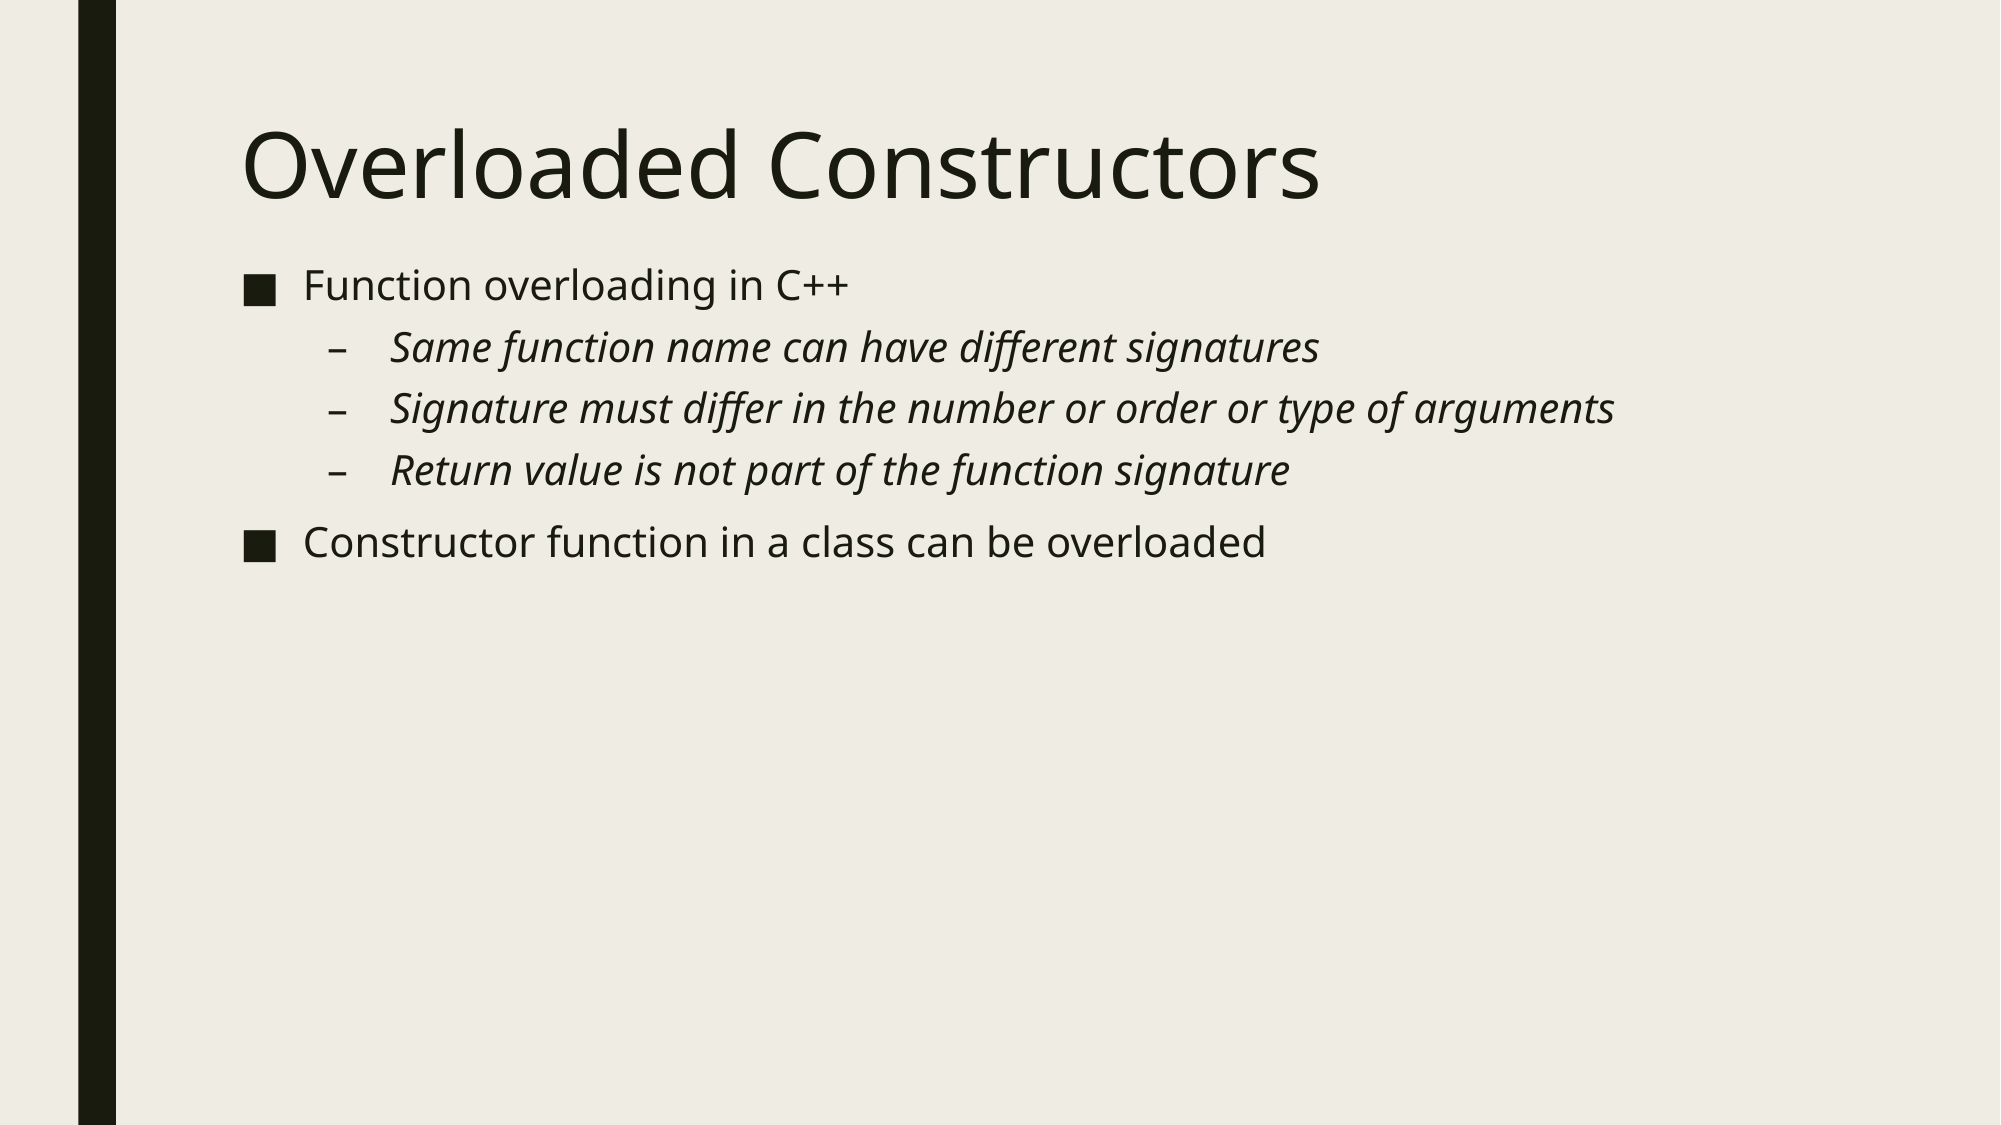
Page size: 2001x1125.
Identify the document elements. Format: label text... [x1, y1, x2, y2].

title Overloaded Constructors [225, 112, 1800, 244]
list Function overloading in C++ Same function name can have different signatures Signature must differ in the number or order or type of arguments Return value is not part of the function signature Constructor function in a class can be overloaded [225, 255, 1800, 963]
